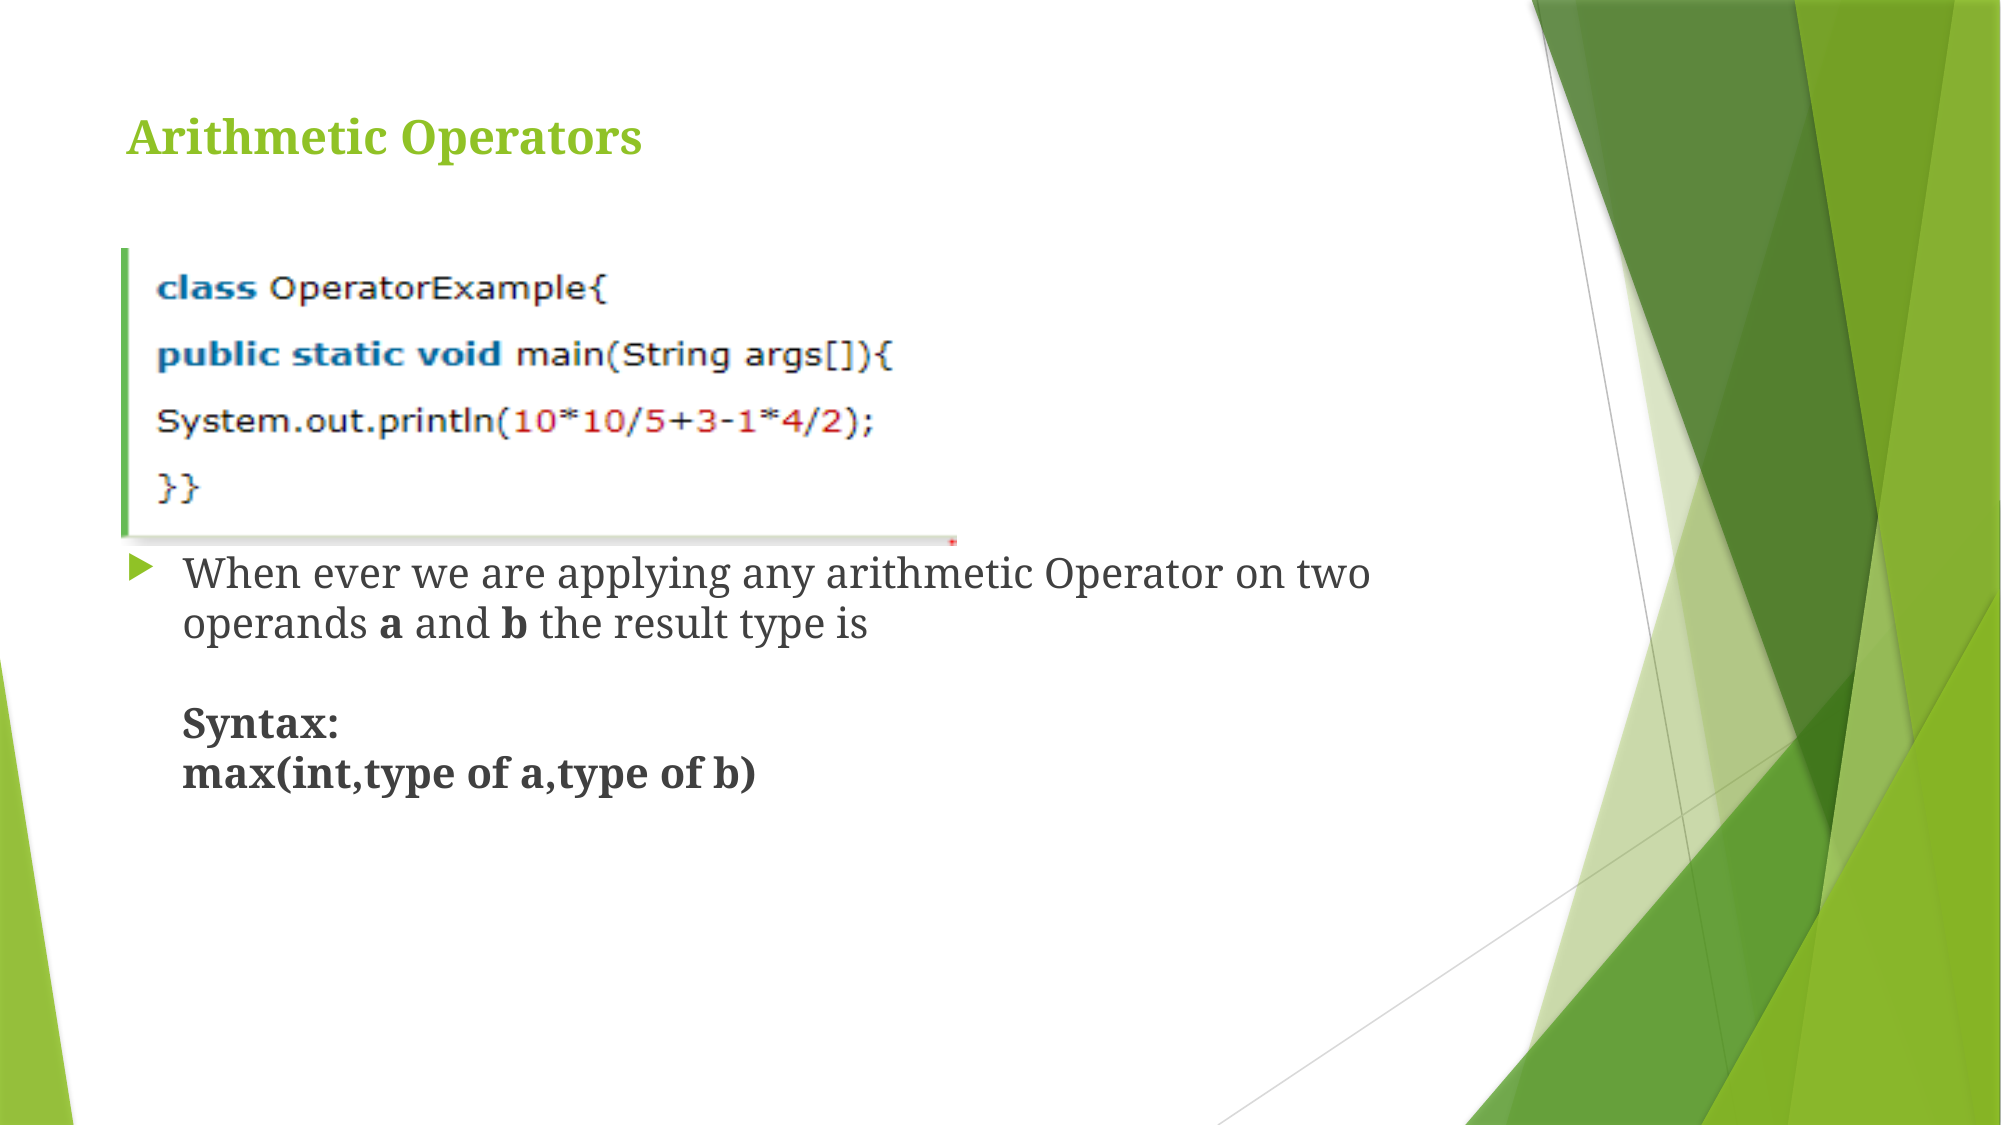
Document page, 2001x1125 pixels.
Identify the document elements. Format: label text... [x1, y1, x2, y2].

title Arithmetic Operators [111, 99, 1522, 229]
picture [121, 247, 958, 547]
list When ever we are applying any arithmetic Operator on two operands a and b the result type is Syntax: max(int,type of a,type of b) [111, 255, 1522, 992]
